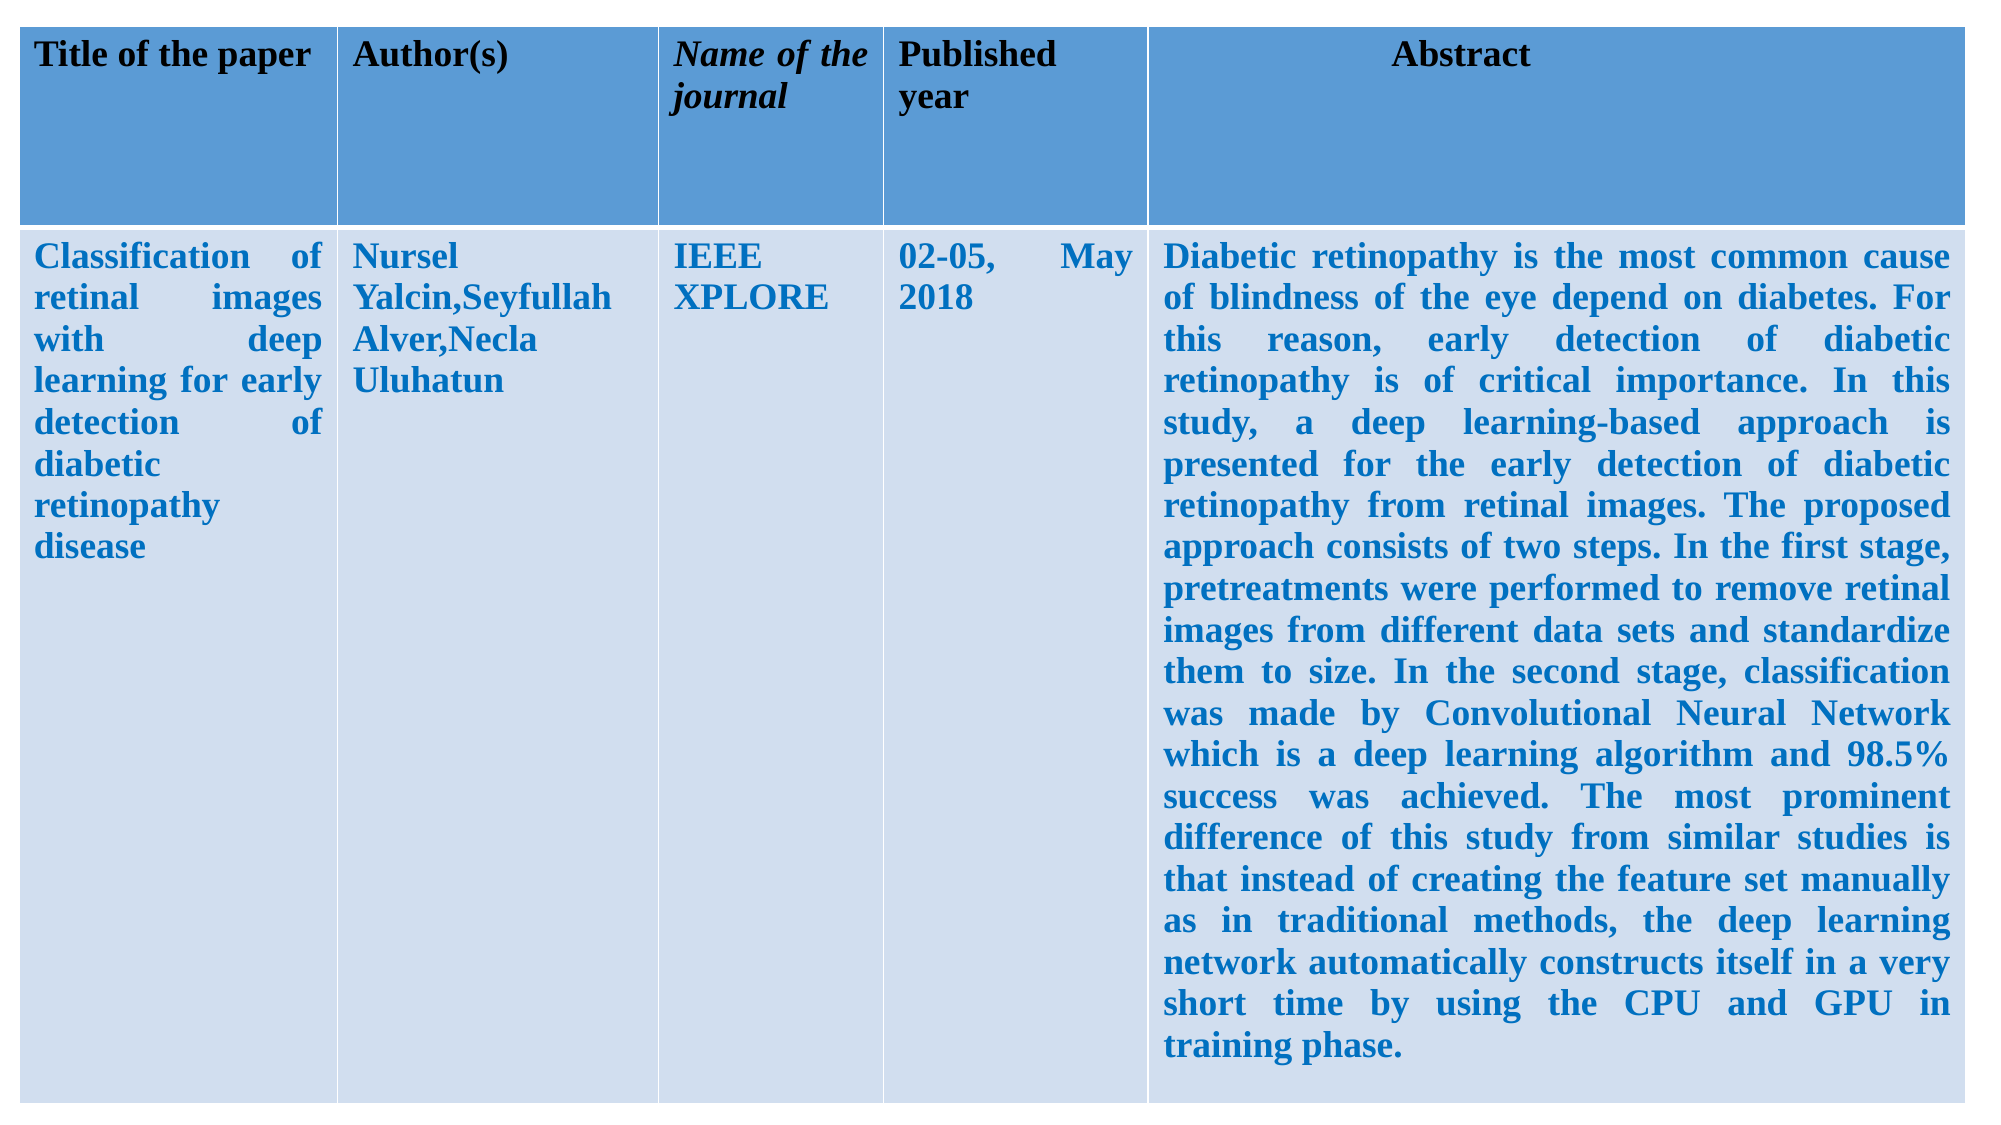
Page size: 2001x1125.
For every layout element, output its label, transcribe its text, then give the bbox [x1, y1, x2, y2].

table_cell Classification of retinal images with deep learning for early detection of diabetic retinopathy disease [20, 230, 337, 1103]
table_header Author(s) [338, 27, 658, 225]
table_cell Diabetic retinopathy is the most common cause of blindness of the eye depend on diabetes. For this reason, early detection of diabetic retinopathy is of critical importance. In this study, a deep learning-based approach is presented for the early detection of diabetic retinopathy from retinal images. The proposed approach consists of two steps. In the first stage, pretreatments were performed to remove retinal images from different data sets and standardize them to size. In the second stage, classification was made by Convolutional Neural Network which is a deep learning algorithm and 98.5% success was achieved. The most prominent difference of this study from similar studies is that instead of creating the feature set manually as in traditional methods, the deep learning network automatically constructs itself in a very short time by using the CPU and GPU in training phase. [1149, 230, 1965, 1103]
table_cell Nursel Yalcin,Seyfullah Alver,Necla Uluhatun [338, 230, 658, 1103]
table_header Abstract [1149, 27, 1965, 225]
table_cell 02-05, May 2018 [884, 230, 1147, 1103]
table_header Name of the journal [659, 27, 883, 225]
table_header Published year [884, 27, 1147, 225]
table_cell IEEE XPLORE [659, 230, 883, 1103]
table_header Title of the paper [20, 27, 337, 225]
